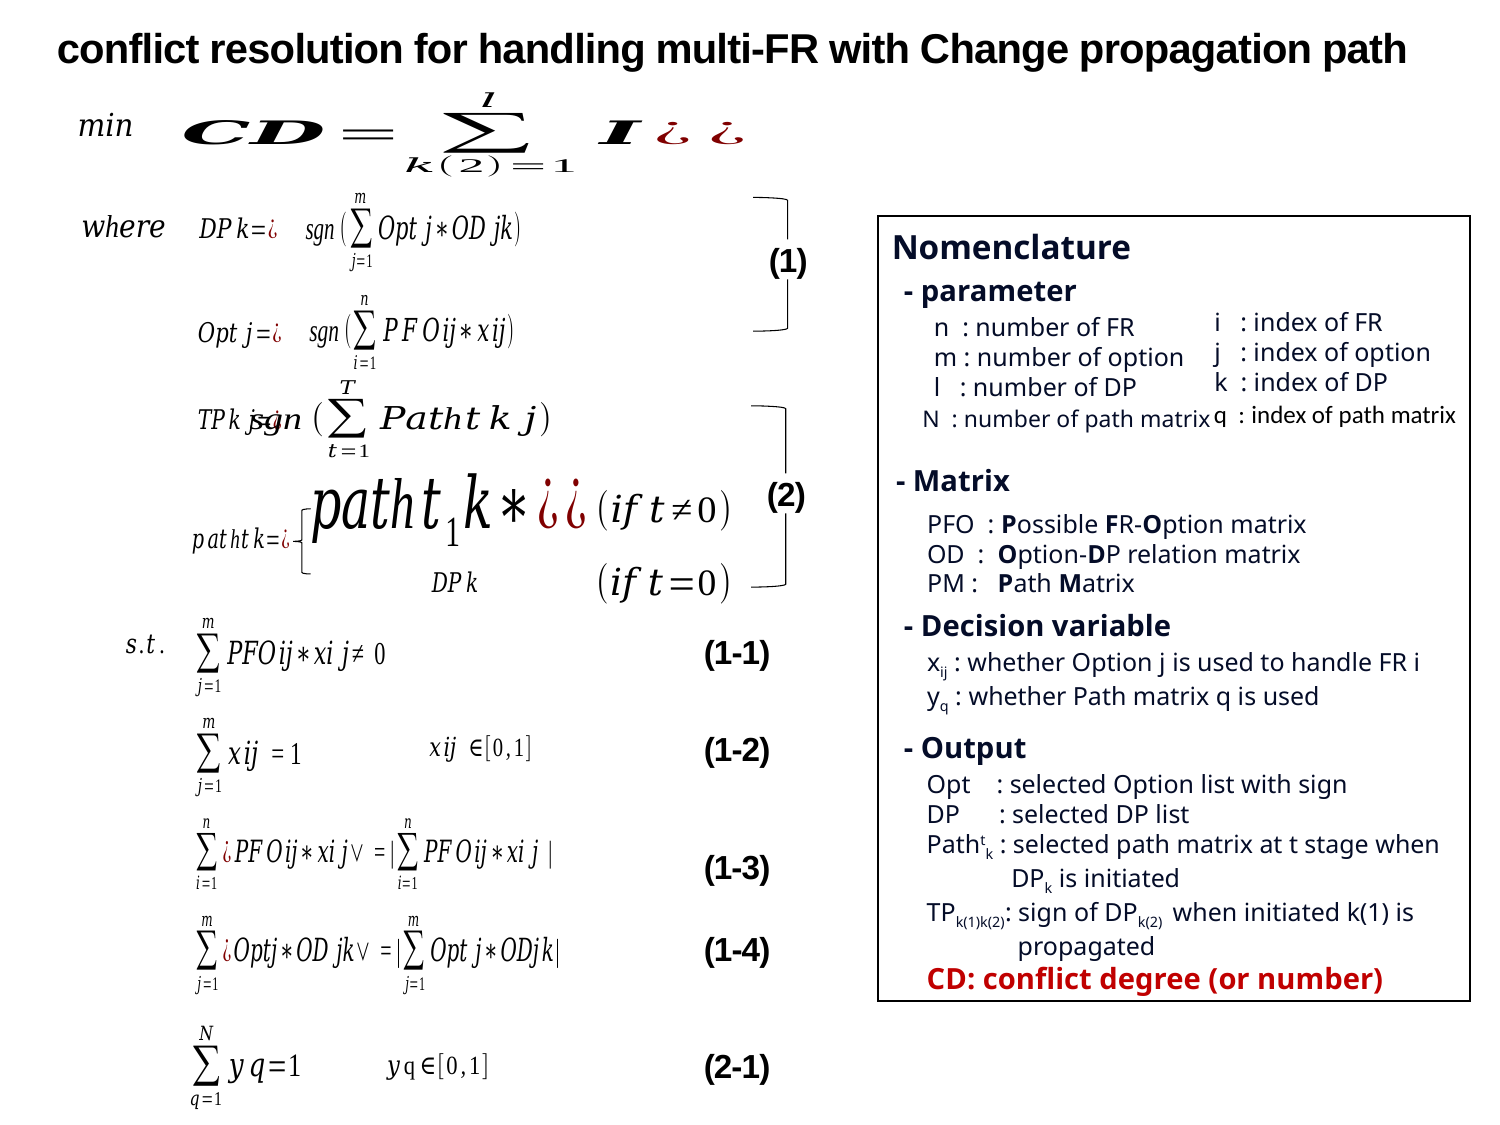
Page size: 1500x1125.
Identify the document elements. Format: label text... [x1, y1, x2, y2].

text_box [877, 215, 1471, 1002]
text_box (1-4) [703, 928, 773, 969]
text_box (1-2) [703, 727, 773, 768]
text_box - Output [903, 729, 1231, 765]
text_box N : number of path matrix [889, 397, 1226, 440]
text_box (1-1) [703, 631, 773, 672]
text_box [753, 196, 789, 332]
text_box Opt : selected Option list with sign DP : selected DP list Pathtk : selected path matrix at t stage when DPk is initiated TPk(1)k(2): sign of DPk(2) when initiated k(1) is propagated CD: conflict degree (or number) [926, 768, 1470, 996]
text_box (2-1) [703, 1045, 778, 1086]
text_box (2) [766, 473, 836, 514]
text_box xij : whether Option j is used to handle FR i yq : whether Path matrix q is used [927, 646, 1464, 715]
text_box [293, 508, 311, 575]
text_box (1-3) [703, 845, 778, 886]
text_box [751, 405, 787, 588]
text_box - Decision variable [903, 607, 1231, 643]
text_box q : index of path matrix [1199, 390, 1477, 436]
text_box (1) [768, 239, 838, 280]
text_box i : index of FR j : index of option k : index of DP [1214, 306, 1487, 397]
text_box conflict resolution for handling multi-FR with Change propagation path [56, 22, 1408, 73]
